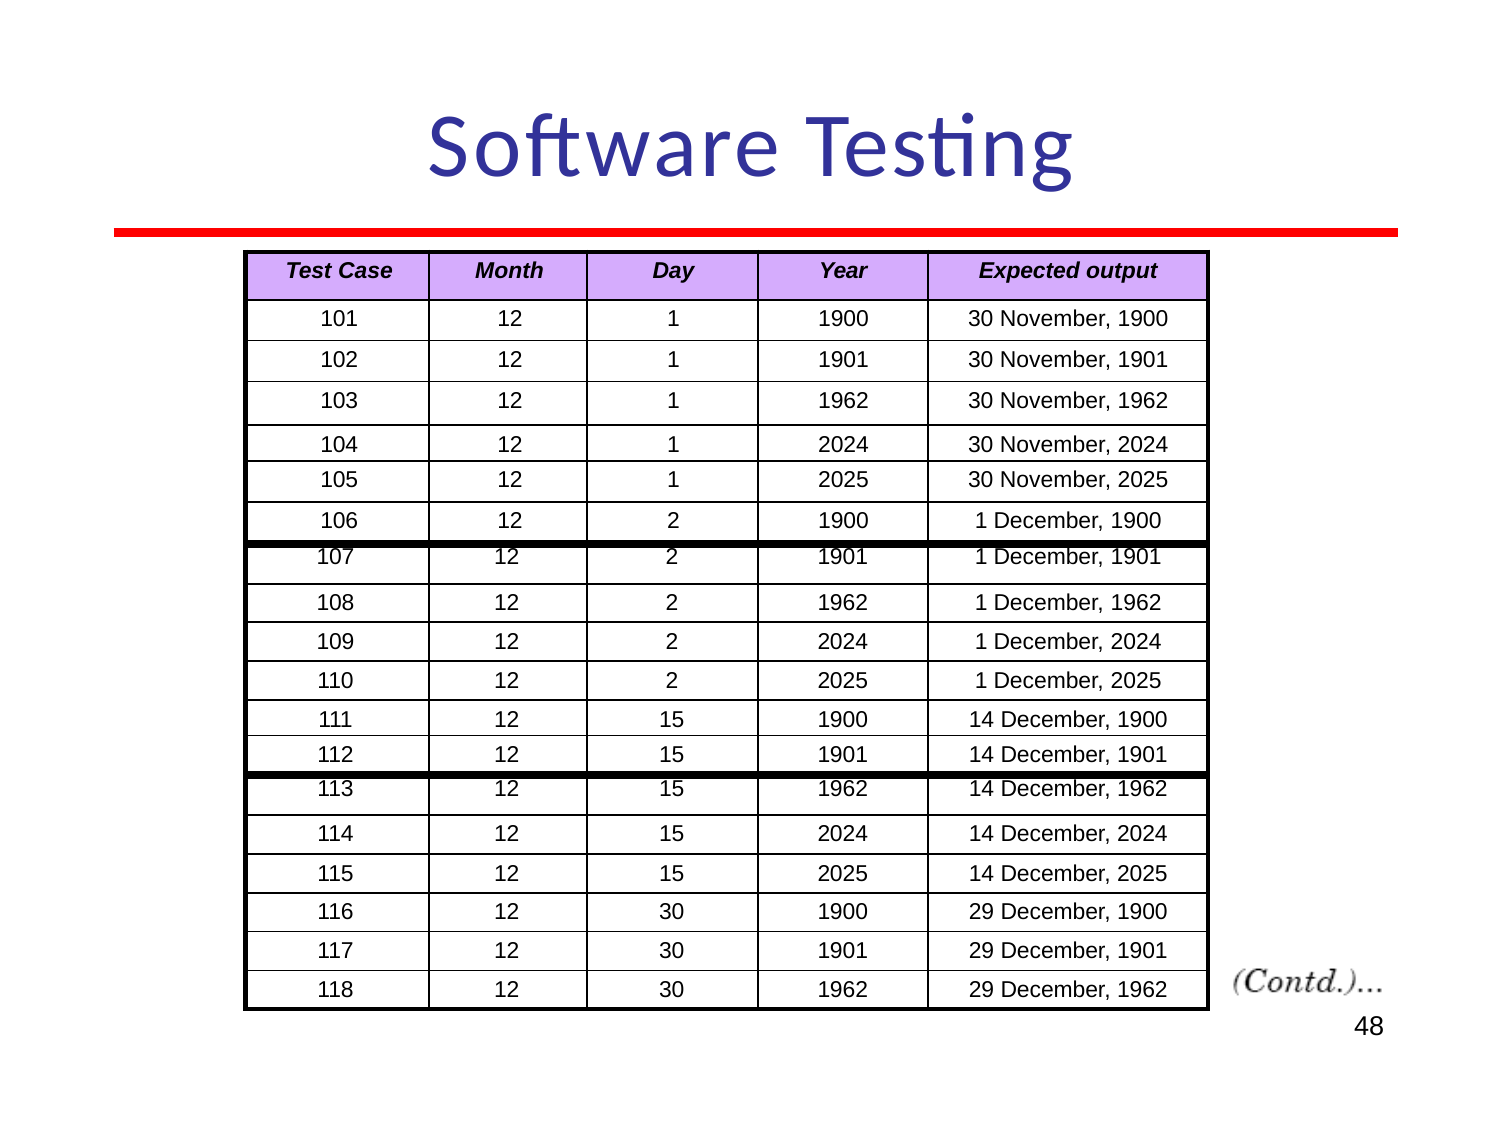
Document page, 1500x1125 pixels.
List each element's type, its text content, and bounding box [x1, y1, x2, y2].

table_cell 1962 [759, 382, 927, 424]
table_cell 30 [588, 894, 757, 931]
table_cell 15 [588, 736, 757, 771]
table_cell 105 [248, 462, 428, 501]
table_cell 1900 [759, 701, 927, 735]
table_cell 12 [430, 855, 586, 892]
table_cell 117 [248, 932, 428, 970]
table_cell 2 [588, 585, 757, 621]
table_cell 12 [430, 662, 586, 699]
table_cell 14 December, 2024 [929, 816, 1206, 853]
table_cell 101 [248, 301, 428, 340]
table_cell 2025 [759, 462, 927, 501]
table_cell 12 [430, 736, 586, 771]
table_cell 12 [430, 341, 586, 381]
table_cell 14 December, 1962 [929, 779, 1206, 814]
table_cell 112 [248, 736, 428, 771]
title Software Testing [75, 43, 1425, 234]
table_cell 1900 [759, 894, 927, 931]
table_cell 107 [248, 548, 428, 583]
table_cell 1901 [759, 341, 927, 381]
table_cell 1 December, 2025 [929, 662, 1206, 699]
table_cell 2 [588, 503, 757, 540]
table_cell 1 [588, 382, 757, 424]
table_cell 29 December, 1900 [929, 894, 1206, 931]
table_cell 1 December, 1900 [929, 503, 1206, 540]
table_cell 104 [248, 426, 428, 460]
table_cell 29 December, 1901 [929, 932, 1206, 970]
table_cell 111 [248, 701, 428, 735]
table_cell 15 [588, 701, 757, 735]
table_cell 1 December, 2024 [929, 623, 1206, 660]
table_cell 30 November, 1900 [929, 301, 1206, 340]
table_cell 12 [430, 971, 586, 1007]
table_cell 1900 [759, 503, 927, 540]
table_cell 1 [588, 462, 757, 501]
table_cell 115 [248, 855, 428, 892]
table_cell 30 November, 1962 [929, 382, 1206, 424]
table_cell 118 [248, 971, 428, 1007]
table_cell 30 [588, 932, 757, 970]
table_cell 30 [588, 971, 757, 1007]
table_header Expected output [929, 254, 1206, 299]
text_box 48 [1350, 1013, 1388, 1041]
table_cell 12 [430, 779, 586, 814]
table_cell 2025 [759, 855, 927, 892]
table_cell 109 [248, 623, 428, 660]
table_cell 15 [588, 855, 757, 892]
table_cell 12 [430, 548, 586, 583]
table_cell 12 [430, 462, 586, 501]
table_cell 12 [430, 894, 586, 931]
table_cell 12 [430, 816, 586, 853]
table_cell 1901 [759, 932, 927, 970]
table_cell 1901 [759, 736, 927, 771]
table_cell 2024 [759, 816, 927, 853]
table_cell 14 December, 1900 [929, 701, 1206, 735]
table_cell 12 [430, 503, 586, 540]
table_cell 12 [430, 585, 586, 621]
table_cell 29 December, 1962 [929, 971, 1206, 1007]
table_cell 1962 [759, 779, 927, 814]
table_cell 102 [248, 341, 428, 381]
table_cell 2024 [759, 426, 927, 460]
table_header Test Case [248, 254, 428, 299]
table_cell 1 December, 1962 [929, 585, 1206, 621]
table_cell 15 [588, 816, 757, 853]
table_cell 1962 [759, 971, 927, 1007]
text_box [1227, 959, 1387, 1019]
table_cell 15 [588, 779, 757, 814]
table_cell 113 [248, 779, 428, 814]
table_cell 12 [430, 301, 586, 340]
table_cell 12 [430, 623, 586, 660]
table_header Month [430, 254, 586, 299]
table_cell 1 [588, 426, 757, 460]
table_cell 2 [588, 662, 757, 699]
table_cell 12 [430, 932, 586, 970]
table_header Day [588, 254, 757, 299]
table_cell 2 [588, 548, 757, 583]
table_cell 14 December, 1901 [929, 736, 1206, 771]
table_cell 114 [248, 816, 428, 853]
table_cell 12 [430, 701, 586, 735]
table_cell 1962 [759, 585, 927, 621]
table_header Year [759, 254, 927, 299]
table_cell 1 [588, 341, 757, 381]
table_cell 106 [248, 503, 428, 540]
table_cell 1900 [759, 301, 927, 340]
table_cell 30 November, 1901 [929, 341, 1206, 381]
table_cell 2025 [759, 662, 927, 699]
table_cell 14 December, 2025 [929, 855, 1206, 892]
table_cell 110 [248, 662, 428, 699]
table_cell 2 [588, 623, 757, 660]
table_cell 103 [248, 382, 428, 424]
table_cell 12 [430, 382, 586, 424]
table_cell 1 December, 1901 [929, 548, 1206, 583]
table_cell 2024 [759, 623, 927, 660]
table_cell 30 November, 2024 [929, 426, 1206, 460]
table_cell 108 [248, 585, 428, 621]
table_cell 116 [248, 894, 428, 931]
table_cell 1901 [759, 548, 927, 583]
table_cell 1 [588, 301, 757, 340]
table_cell 12 [430, 426, 586, 460]
table_cell 30 November, 2025 [929, 462, 1206, 501]
